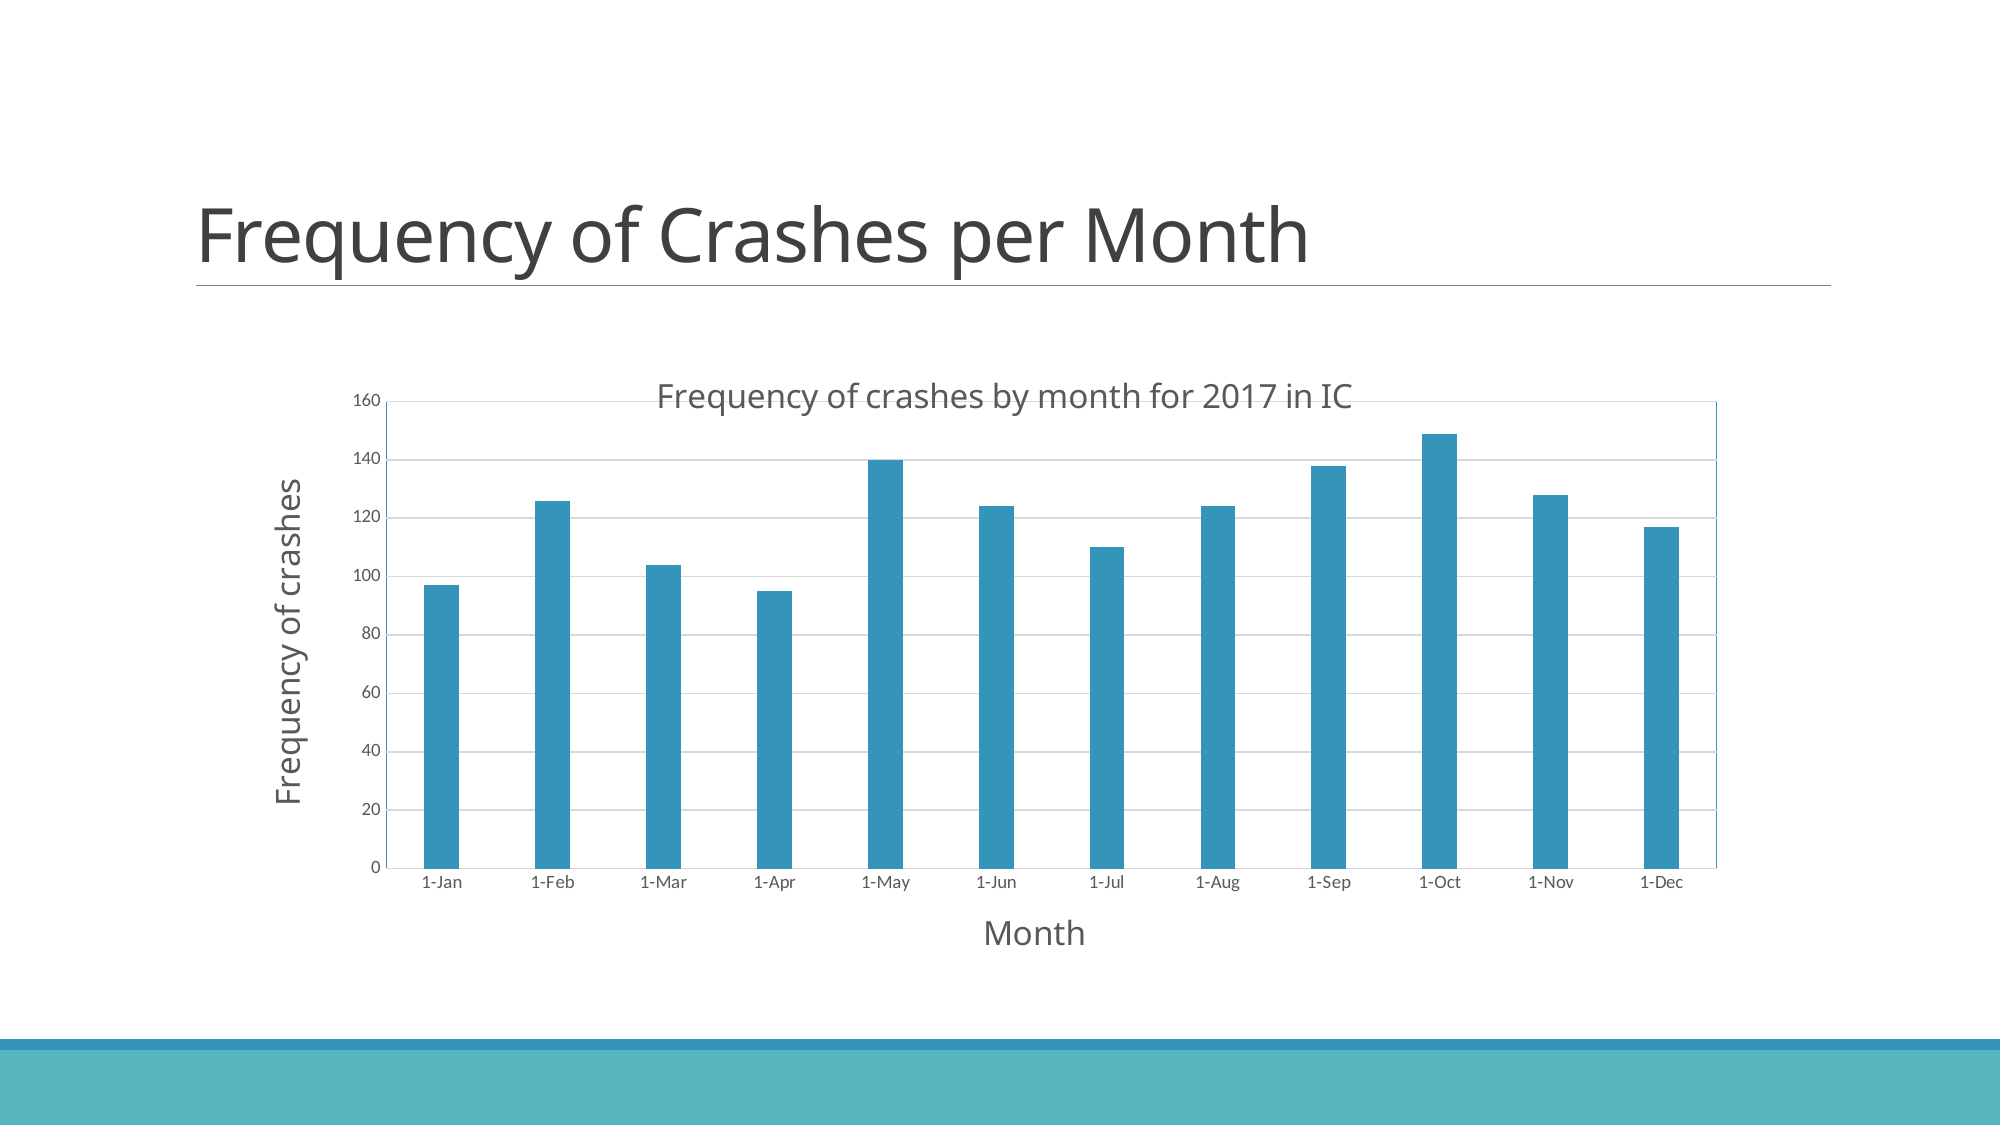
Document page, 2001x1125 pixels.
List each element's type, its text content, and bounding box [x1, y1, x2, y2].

chart [179, 343, 1831, 966]
title Frequency of Crashes per Month [180, 47, 1830, 285]
